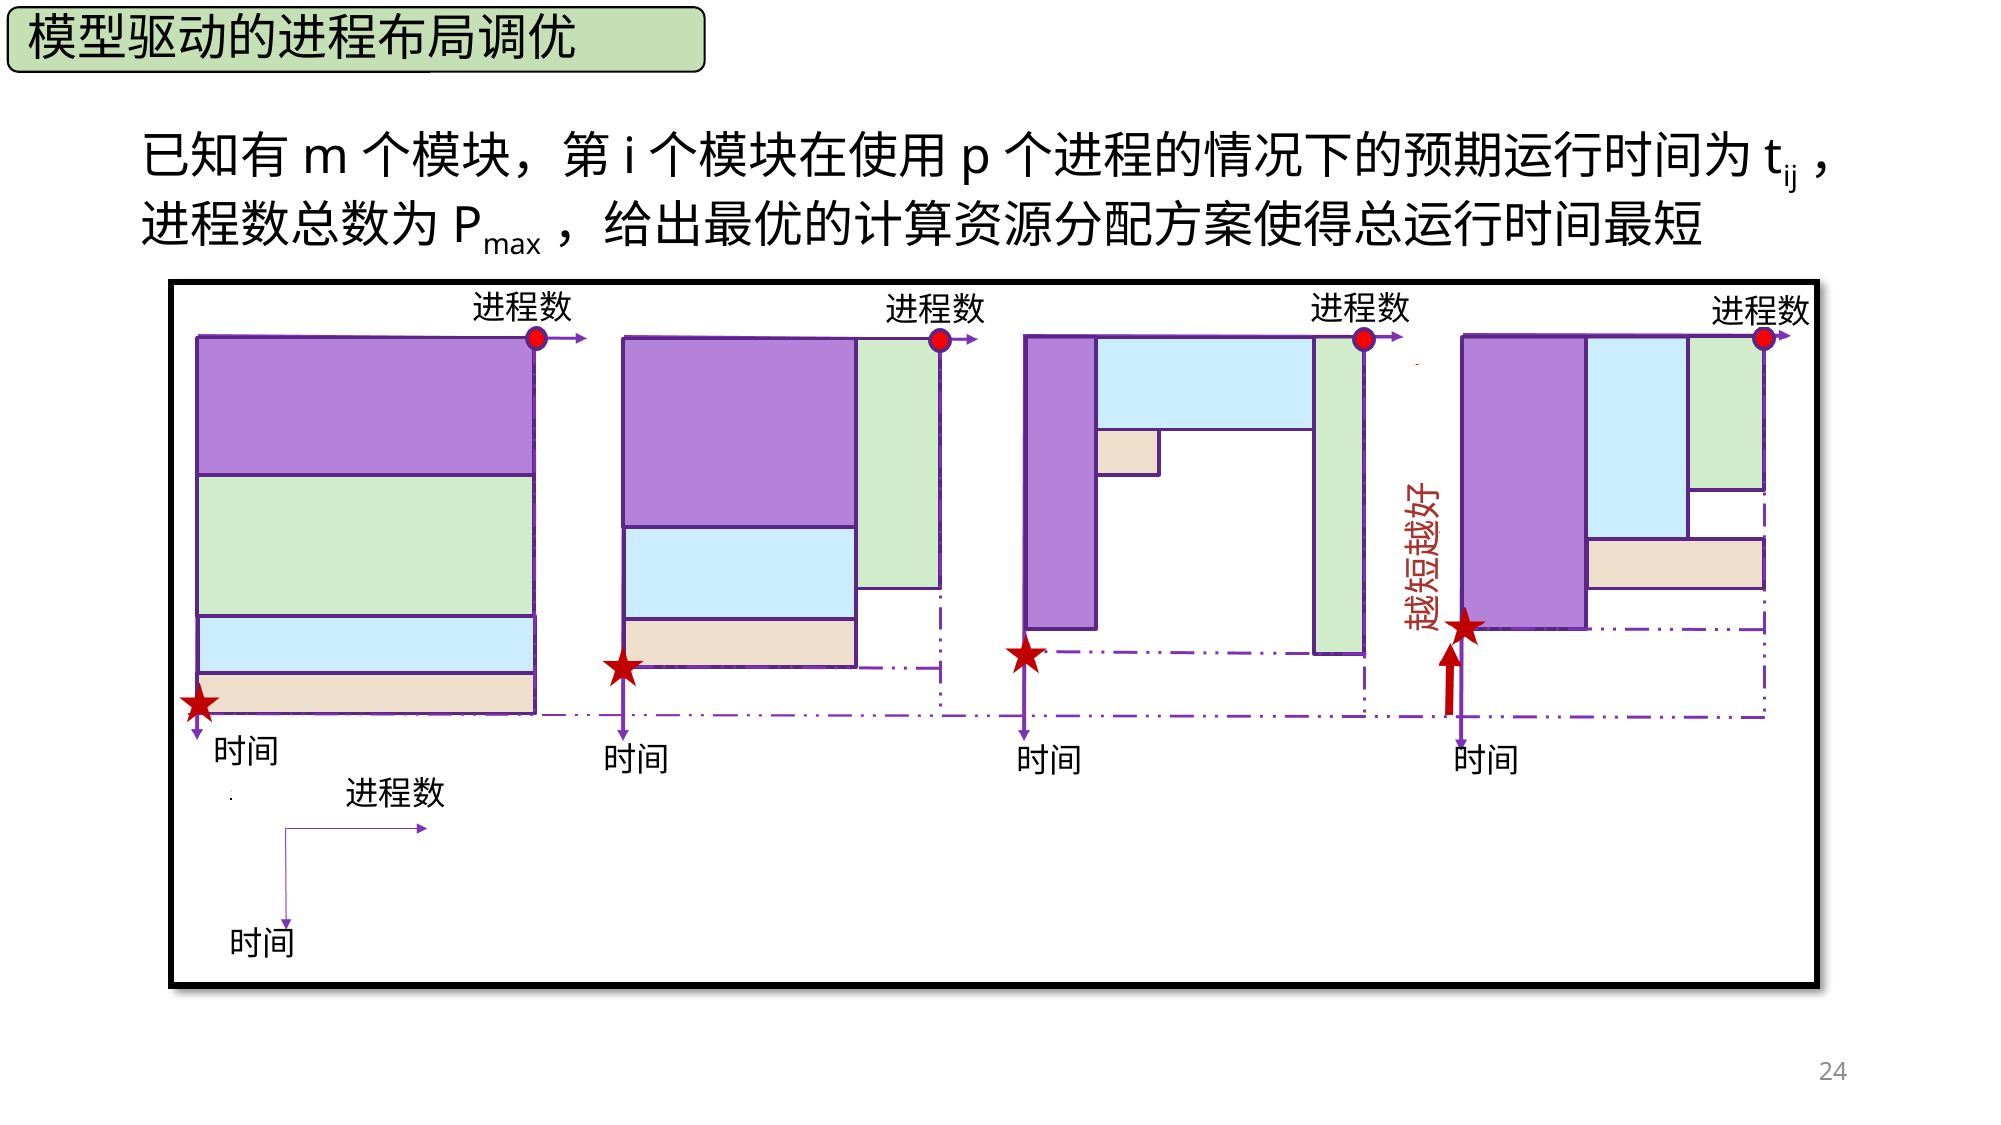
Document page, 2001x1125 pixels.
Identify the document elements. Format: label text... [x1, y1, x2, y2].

text_box 进程数 [870, 281, 1001, 285]
text_box 进程数 [1296, 280, 1426, 285]
picture [174, 285, 1814, 983]
text_box 模型驱动的进程布局调优 [0, 0, 776, 73]
text_box 已知有m个模块，第i个模块在使用p个进程的情况下的预期运行时间为tij，进程数总数为Pmax，给出最优的计算资源分配方案使得总运行时间最短 [125, 116, 1923, 268]
slide_number 24 [1412, 1042, 1863, 1103]
text_box 进程数 [1696, 282, 1826, 338]
text_box 进程数 [457, 278, 588, 285]
